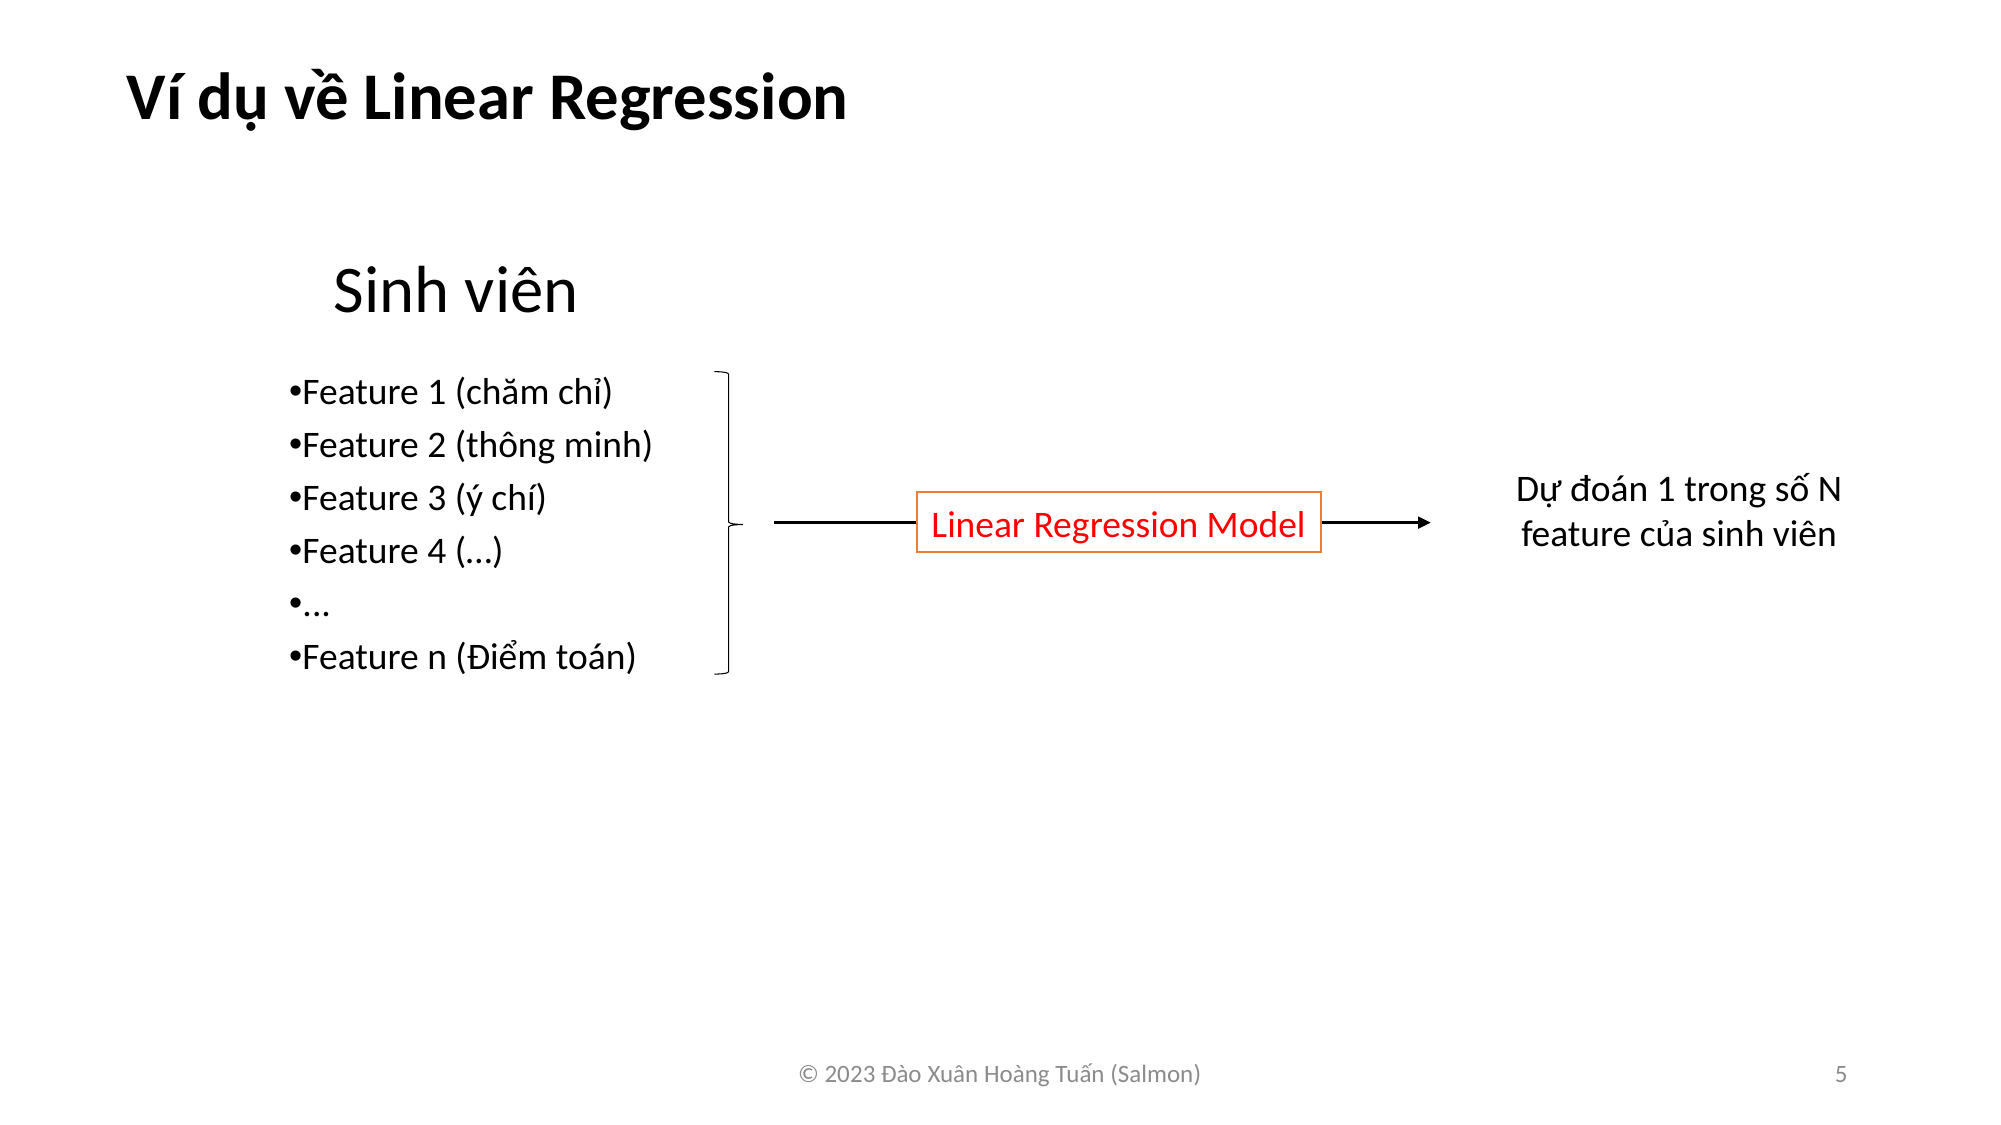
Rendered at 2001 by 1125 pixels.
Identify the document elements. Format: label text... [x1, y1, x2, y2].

text_box Linear Regression Model [916, 523, 1322, 553]
text_box Ví dụ về Linear Regression [111, 45, 865, 141]
text_box Feature 1 (chăm chỉ) Feature 2 (thông minh) Feature 3 (ý chí) Feature 4 (…) ... Feature n (Điểm toán) [274, 365, 669, 743]
text_box Linear Regression Model [916, 491, 1322, 522]
footer © 2023 Đào Xuân Hoàng Tuấn (Salmon) [662, 1042, 1338, 1103]
text_box Sinh viên [319, 238, 594, 334]
text_box Dự đoán 1 trong số N feature của sinh viên [1461, 456, 1897, 562]
slide_number 5 [1412, 1042, 1863, 1103]
text_box [714, 371, 743, 675]
